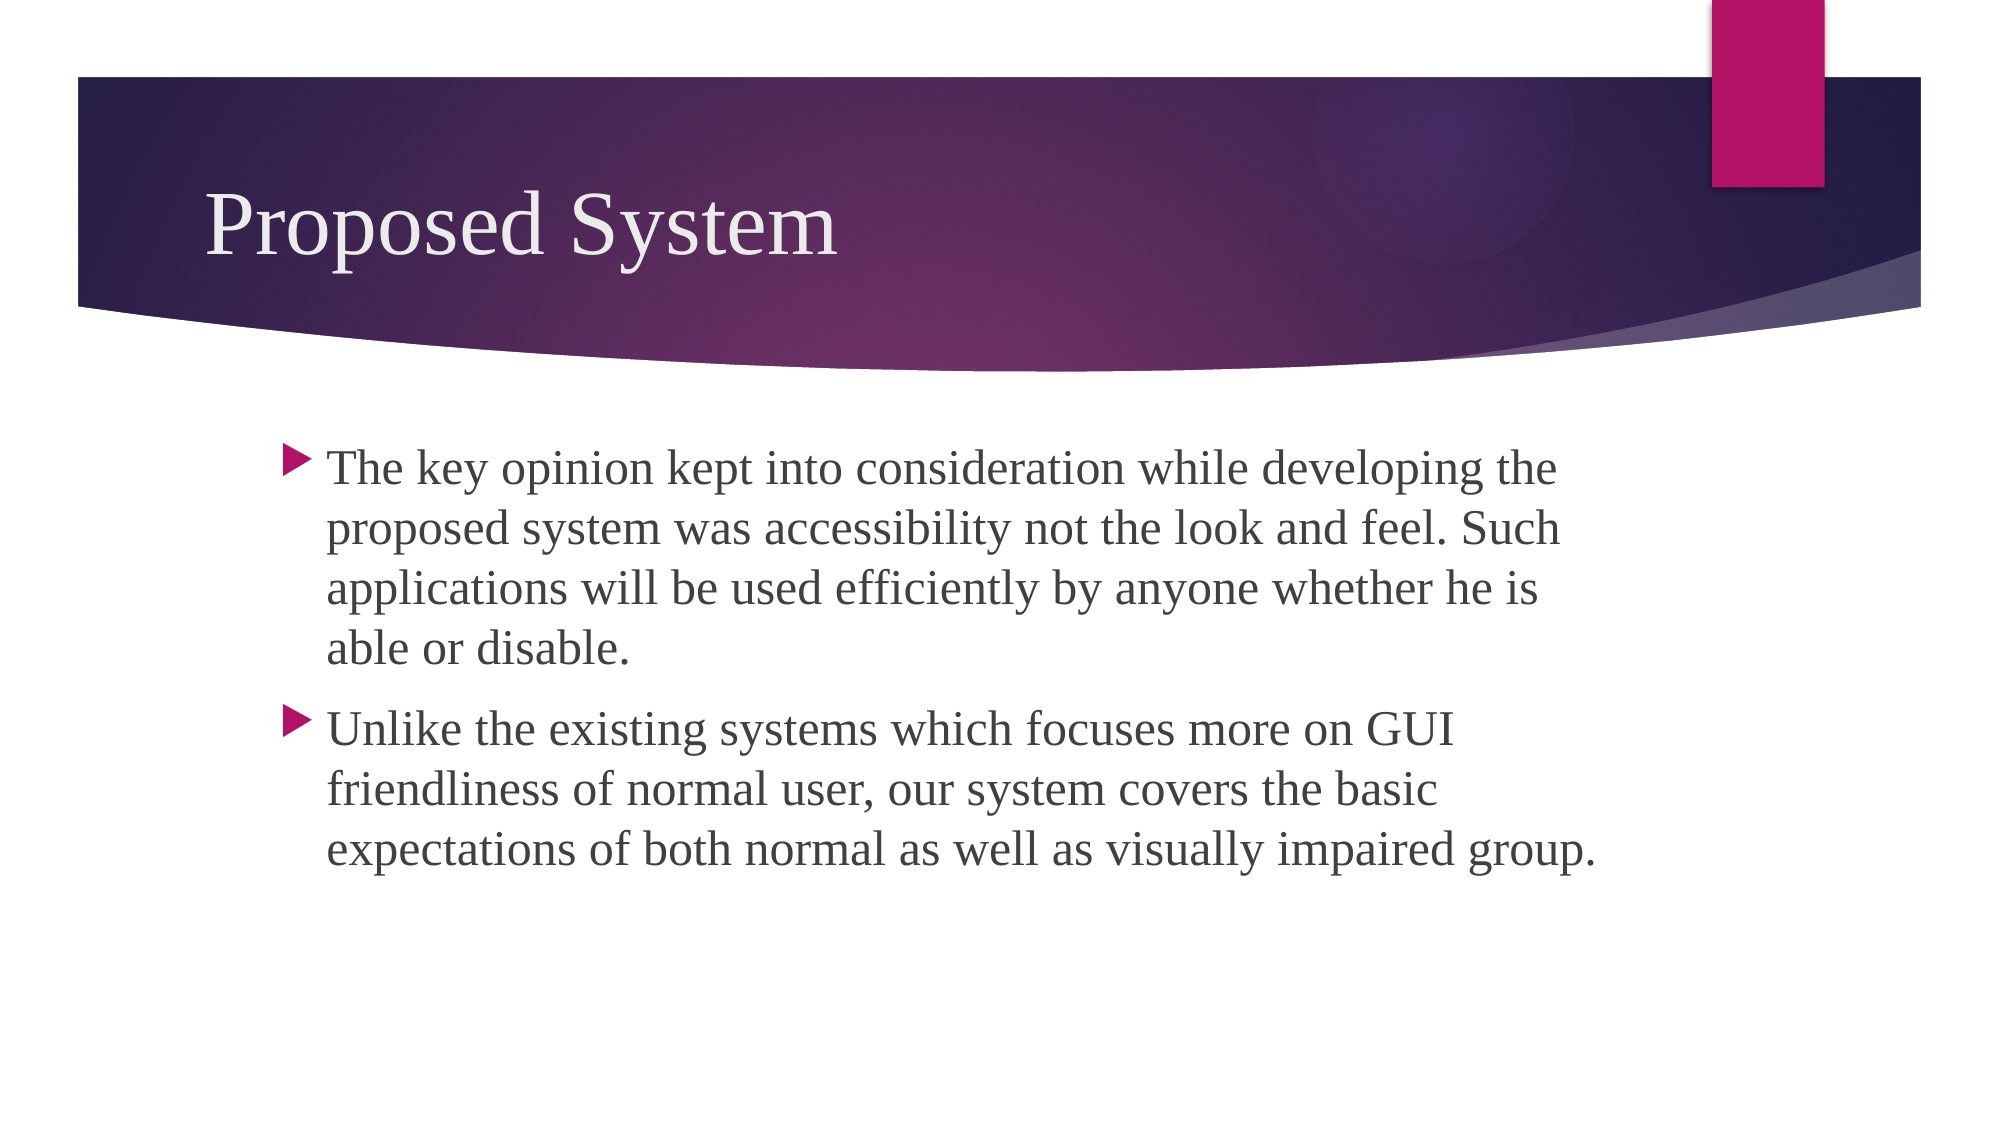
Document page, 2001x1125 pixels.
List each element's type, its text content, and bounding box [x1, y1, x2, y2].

list The key opinion kept into consideration while developing the proposed system was accessibility not the look and feel. Such applications will be used efficiently by anyone whether he is able or disable. Unlike the existing systems which focuses more on GUI friendliness of normal user, our system covers the basic expectations of both normal as well as visually impaired group. [189, 427, 1638, 988]
title Proposed System [189, 159, 1627, 276]
